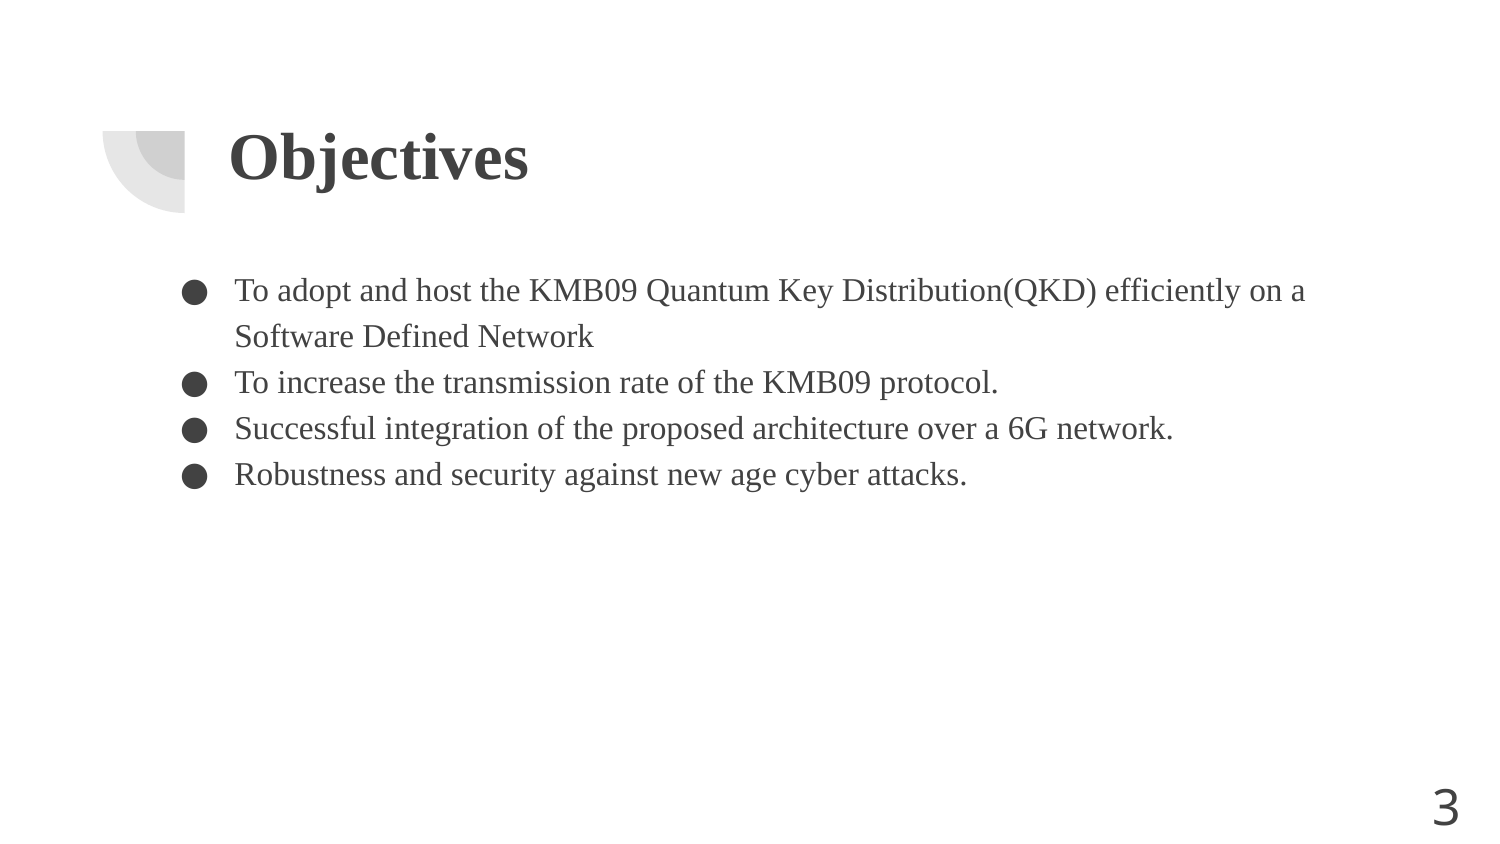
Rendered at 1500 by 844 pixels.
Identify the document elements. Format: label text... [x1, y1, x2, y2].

slide_number 3 [1386, 777, 1477, 842]
list To adopt and host the KMB09 Quantum Key Distribution(QKD) efficiently on a Software Defined Network To increase the transmission rate of the KMB09 protocol. Successful integration of the proposed architecture over a 6G network. Robustness and security against new age cyber attacks. [144, 174, 1378, 592]
title Objectives [213, 98, 1368, 174]
